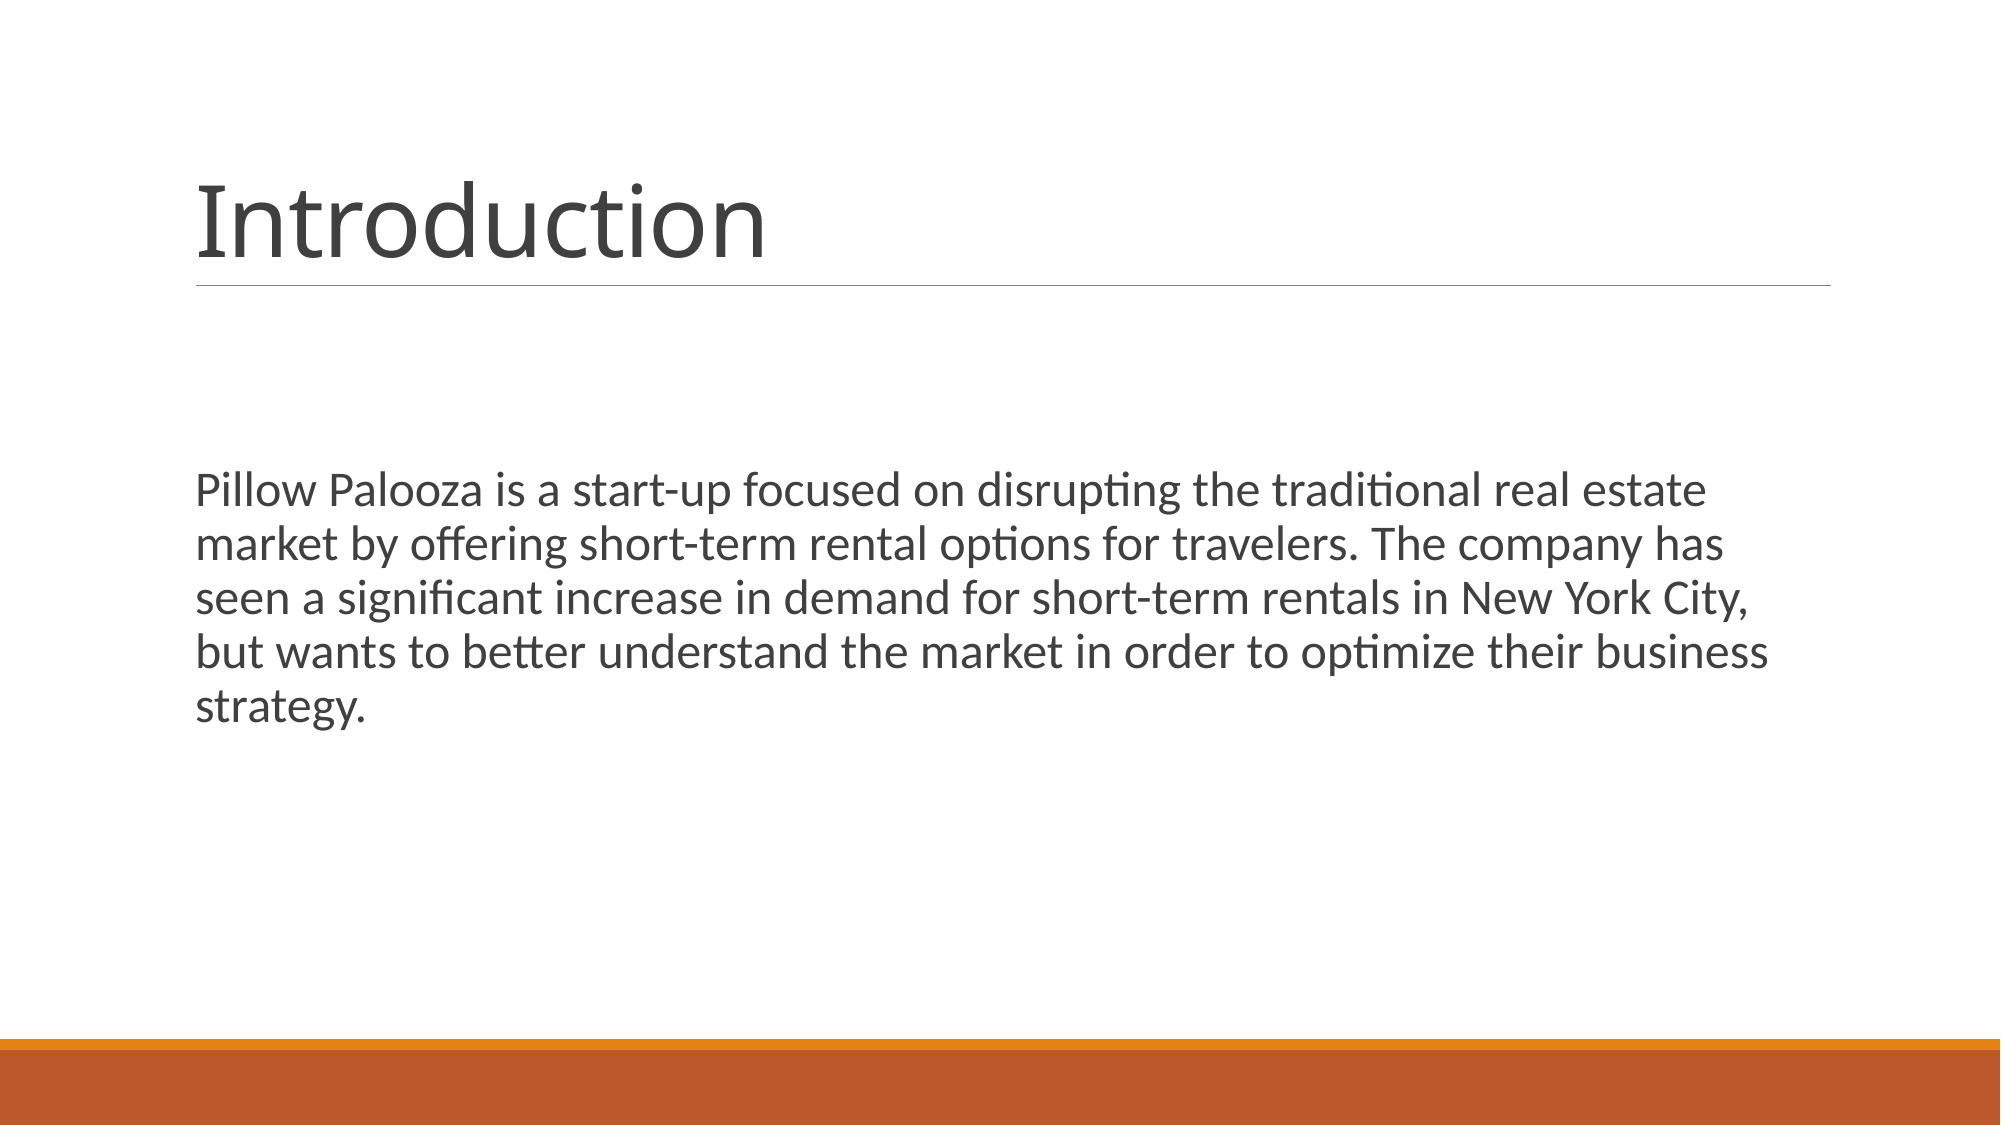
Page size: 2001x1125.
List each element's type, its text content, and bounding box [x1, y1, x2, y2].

title Introduction [180, 47, 1830, 285]
list Pillow Palooza is a start-up focused on disrupting the traditional real estate market by offering short-term rental options for travelers. The company has seen a significant increase in demand for short-term rentals in New York City, but wants to better understand the market in order to optimize their business strategy. [180, 302, 1830, 963]
